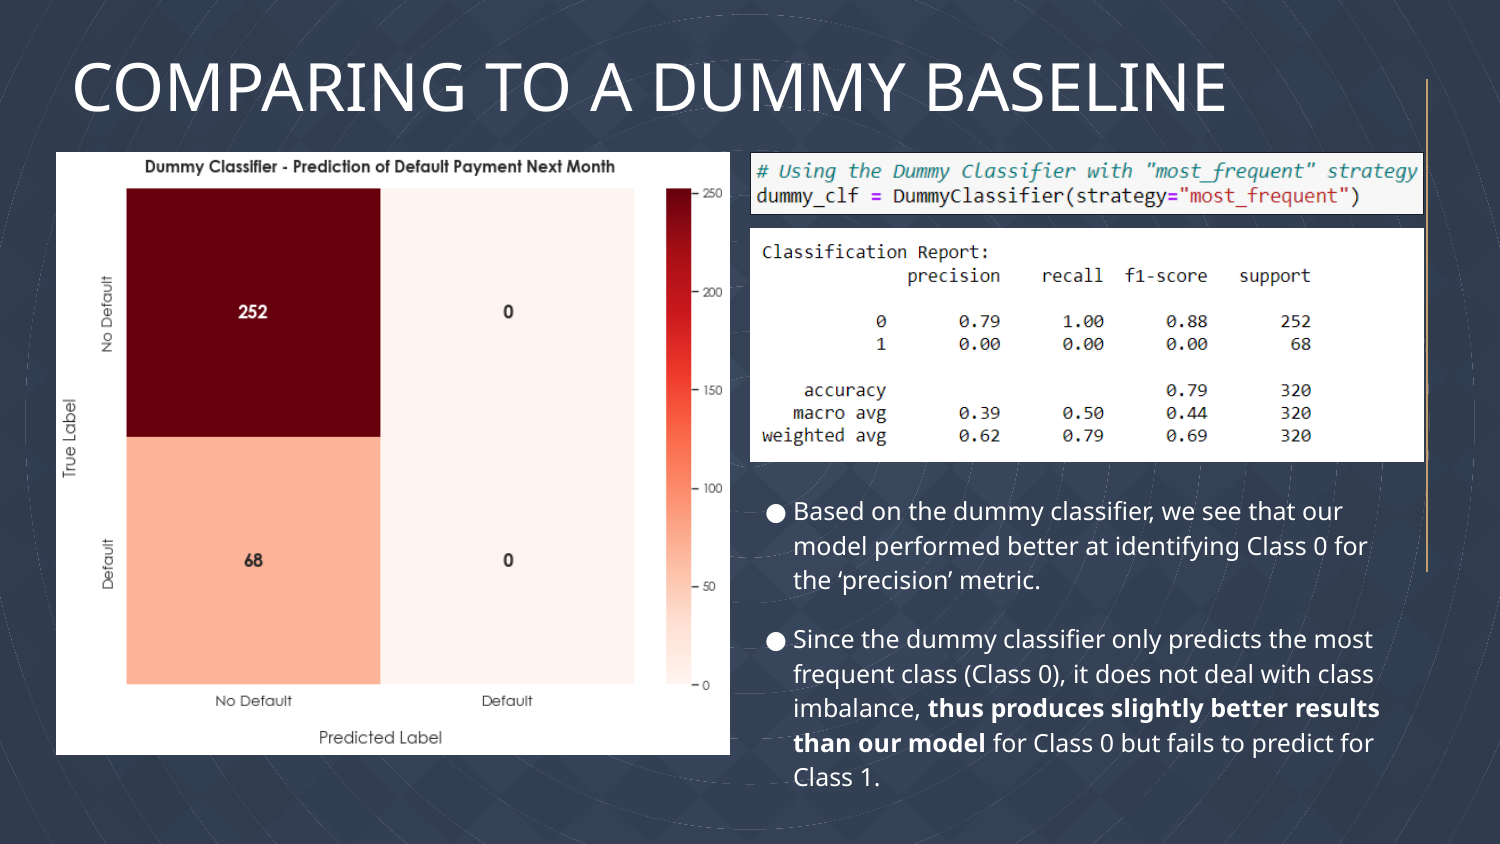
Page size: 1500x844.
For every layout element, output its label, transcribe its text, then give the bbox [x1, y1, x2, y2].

title COMPARING TO A DUMMY BASELINE [56, 19, 1492, 140]
picture [749, 152, 1424, 216]
picture [56, 152, 731, 755]
picture [749, 227, 1424, 462]
list Based on the dummy classifier, we see that our model performed better at identifying Class 0 for the ‘precision’ metric. Since the dummy classifier only predicts the most frequent class (Class 0), it does not deal with class imbalance, thus produces slightly better results than our model for Class 0 but fails to predict for Class 1. [750, 476, 1424, 531]
